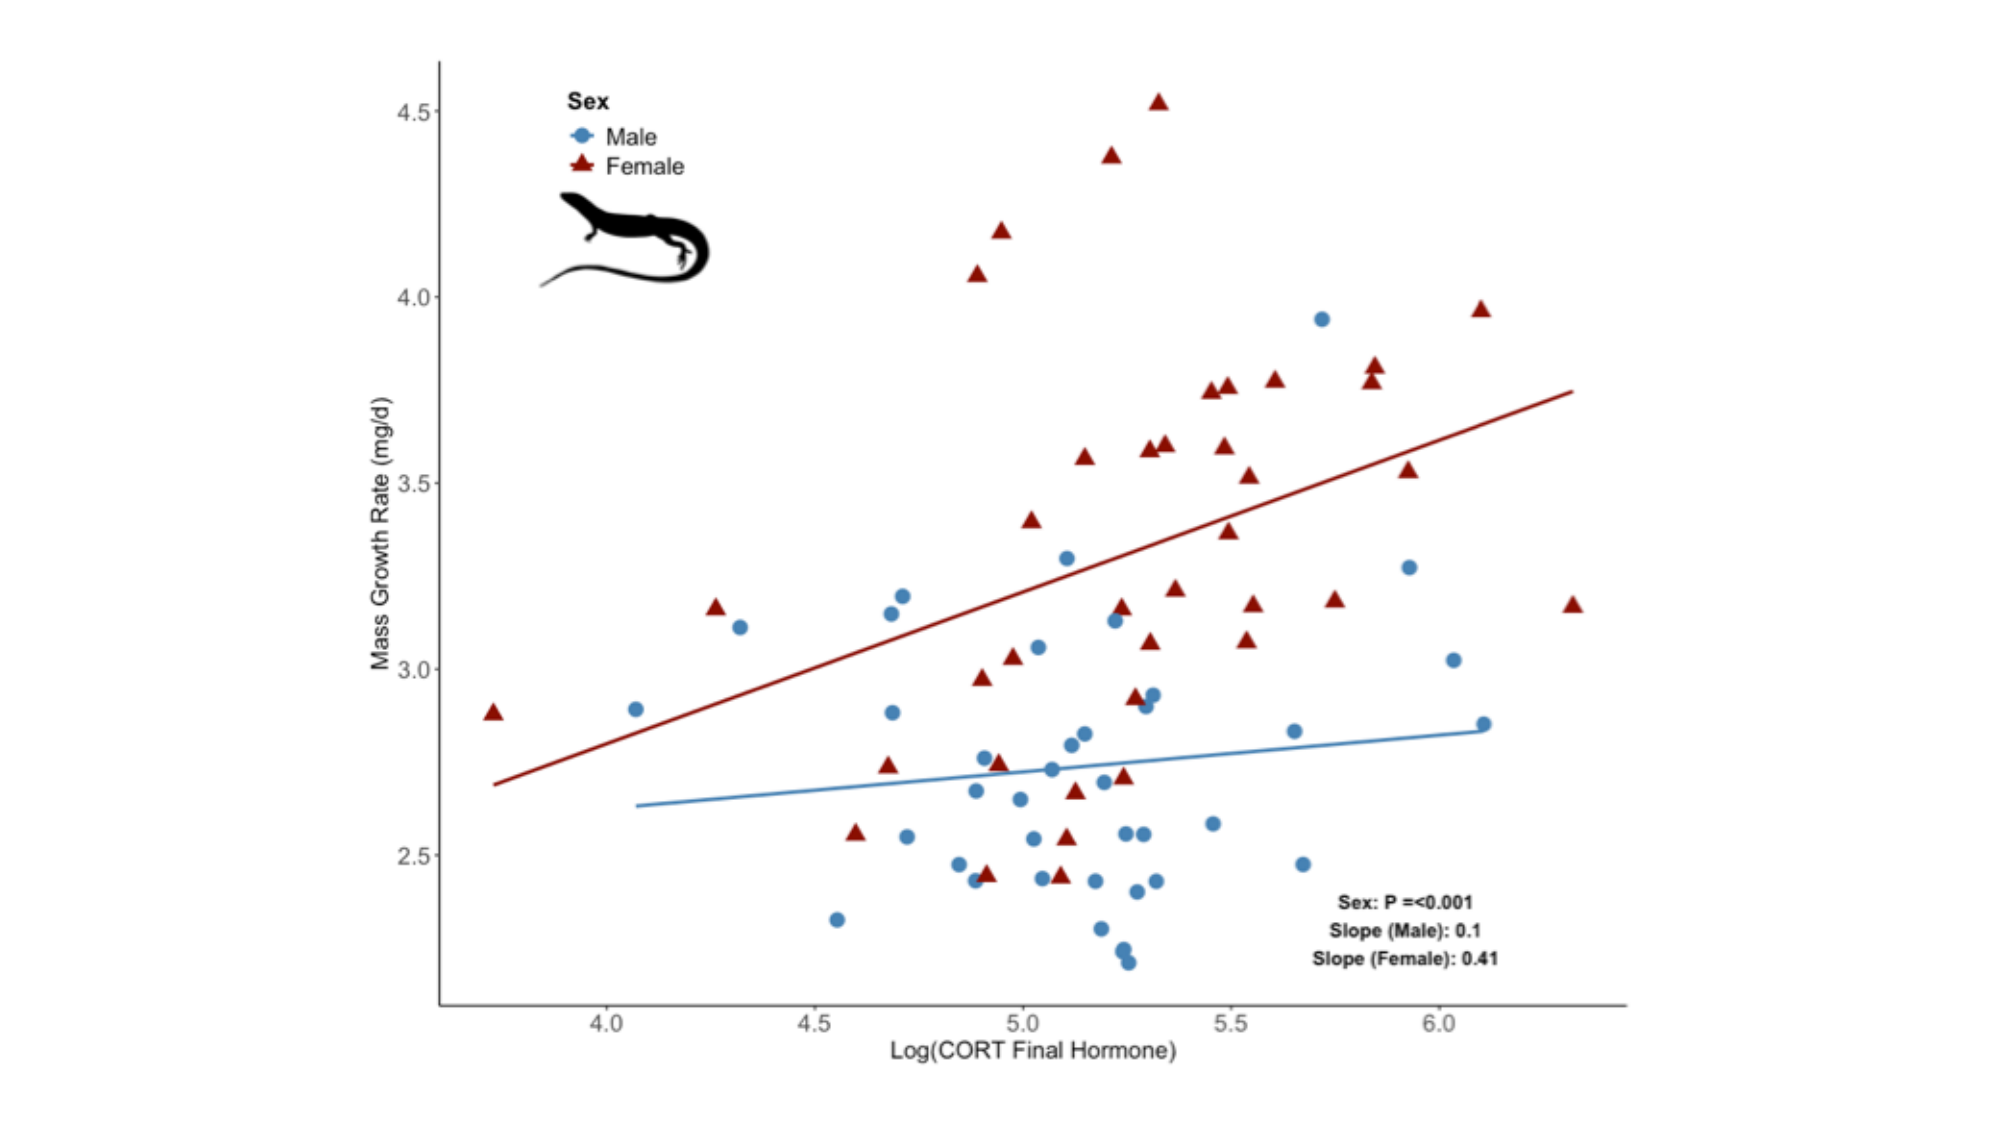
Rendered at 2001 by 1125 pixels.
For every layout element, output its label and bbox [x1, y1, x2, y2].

picture [361, 52, 1638, 1073]
